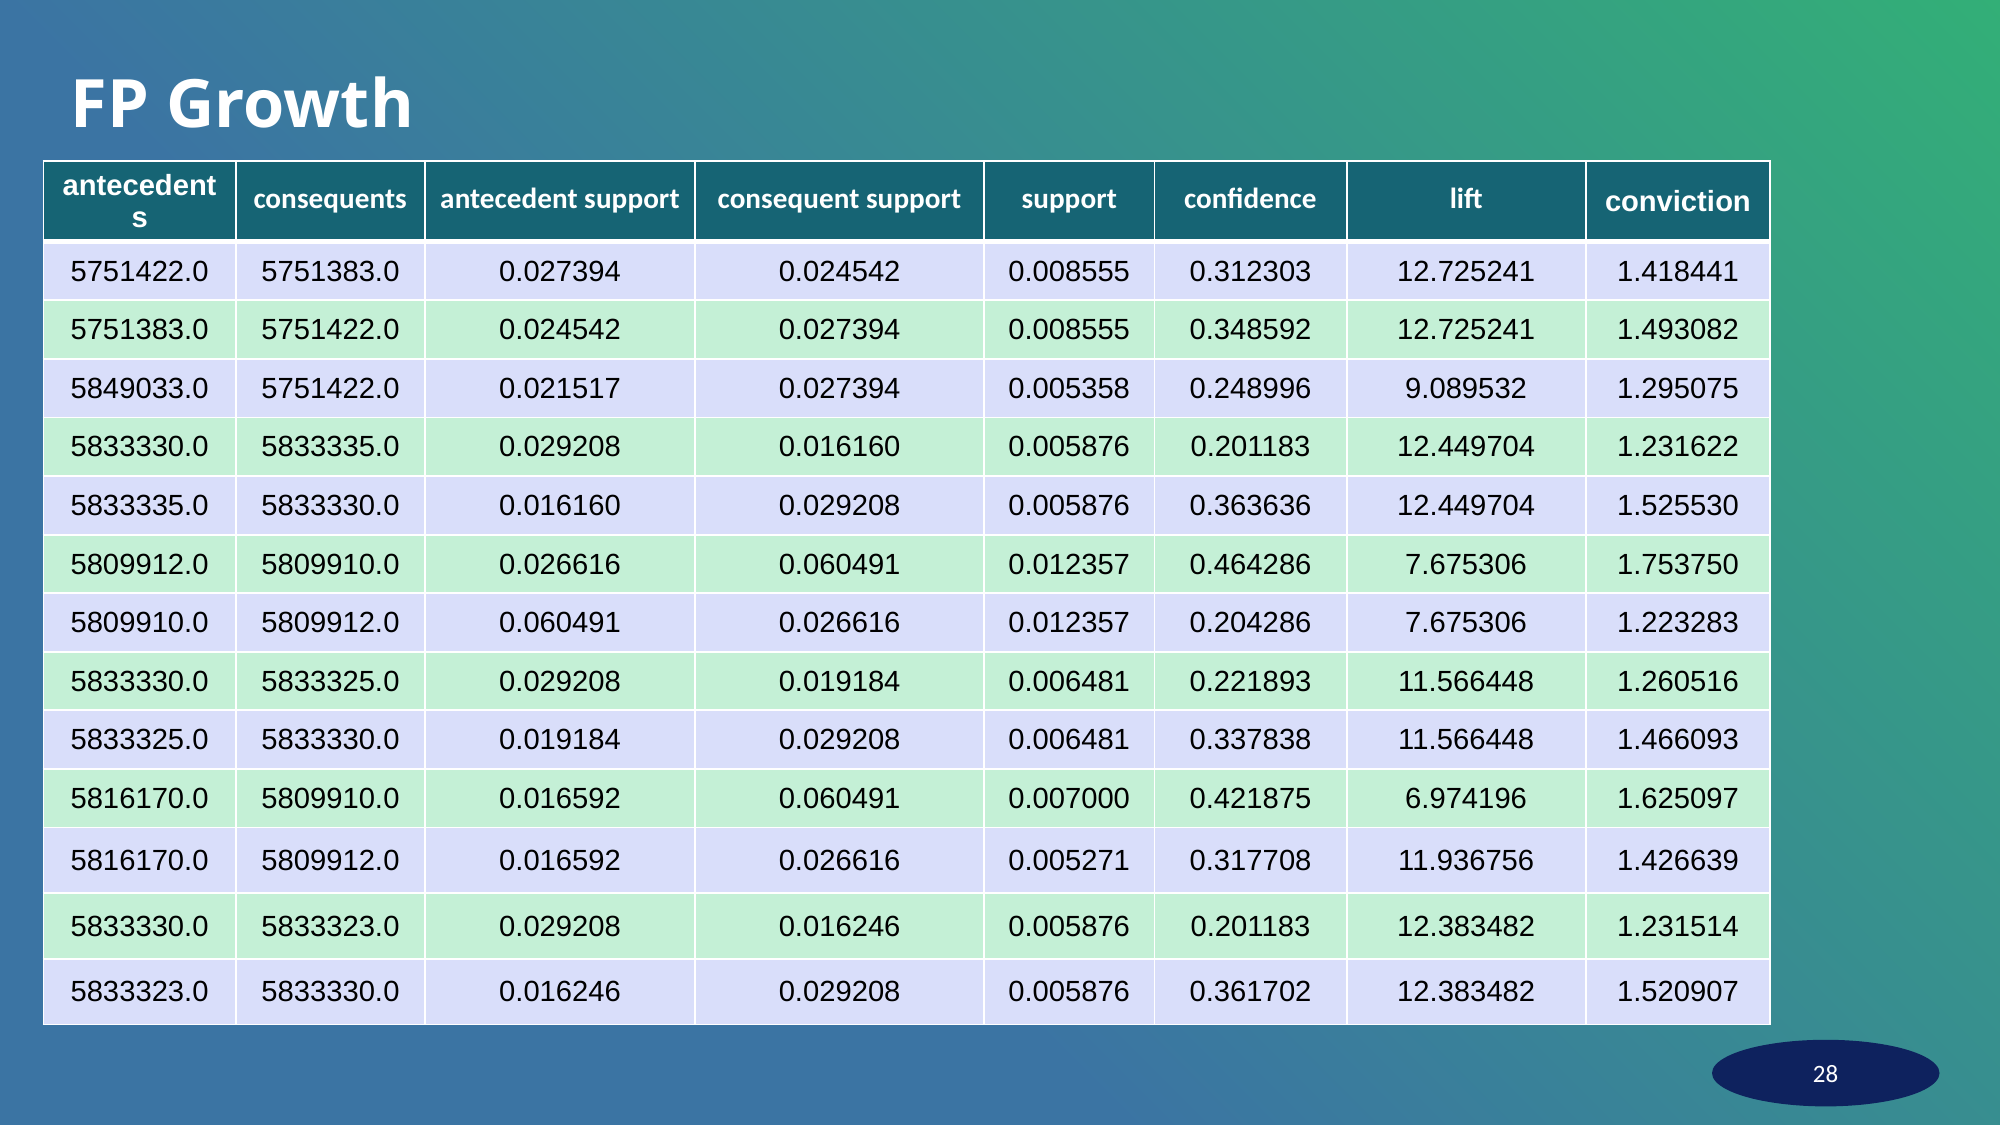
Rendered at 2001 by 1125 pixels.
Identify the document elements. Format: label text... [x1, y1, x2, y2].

table_cell 5833330.0 [44, 653, 235, 709]
table_cell 7.675306 [1348, 594, 1585, 651]
table_cell 0.005876 [985, 960, 1154, 1024]
table_cell 1.223283 [1587, 594, 1769, 651]
table_cell 1.418441 [1587, 244, 1769, 299]
table_cell 0.060491 [696, 536, 983, 592]
table_cell 0.016592 [426, 770, 694, 827]
table_cell 0.029208 [696, 960, 983, 1024]
table_cell 5751422.0 [44, 244, 235, 299]
table_cell 5833325.0 [237, 653, 424, 709]
title FP Growth [70, 70, 1930, 142]
table_cell 0.201183 [1155, 894, 1346, 958]
table_cell 0.012357 [985, 594, 1154, 651]
table_cell 0.005876 [985, 477, 1154, 534]
table_cell 1.231622 [1587, 418, 1769, 475]
table_cell 0.024542 [696, 244, 983, 299]
table_cell 0.026616 [696, 828, 983, 892]
table_cell 12.449704 [1348, 418, 1585, 475]
table_cell 0.016160 [426, 477, 694, 534]
table_cell 7.675306 [1348, 536, 1585, 592]
table_cell 0.248996 [1155, 360, 1346, 417]
table_cell 0.221893 [1155, 653, 1346, 709]
table_cell 0.005876 [985, 418, 1154, 475]
table_cell 12.725241 [1348, 244, 1585, 299]
table_cell 0.361702 [1155, 960, 1346, 1024]
table_cell 0.348592 [1155, 301, 1346, 358]
table_cell 0.005876 [985, 894, 1154, 958]
table_cell 11.566448 [1348, 711, 1585, 768]
table_cell 12.383482 [1348, 894, 1585, 958]
table_header conviction [1587, 162, 1769, 239]
table_cell 5751383.0 [237, 244, 424, 299]
table_cell 1.625097 [1587, 770, 1769, 827]
table_cell 5833330.0 [44, 894, 235, 958]
table_cell 0.006481 [985, 653, 1154, 709]
table_cell 0.016246 [426, 960, 694, 1024]
table_header lift [1348, 162, 1585, 239]
table_cell 0.029208 [696, 711, 983, 768]
table_cell 5809910.0 [237, 536, 424, 592]
table_cell 5833330.0 [237, 477, 424, 534]
table_cell 0.201183 [1155, 418, 1346, 475]
table_cell 0.464286 [1155, 536, 1346, 592]
table_header support [985, 162, 1154, 239]
table_cell 0.026616 [426, 536, 694, 592]
table_cell 0.007000 [985, 770, 1154, 827]
table_header antecedents [44, 162, 235, 239]
table_cell 5833325.0 [44, 711, 235, 768]
table_cell 5809912.0 [237, 594, 424, 651]
table_header consequent support [696, 162, 983, 239]
table_cell 0.060491 [696, 770, 983, 827]
table_cell 1.753750 [1587, 536, 1769, 592]
table_cell 5833330.0 [237, 960, 424, 1024]
table_cell 0.016592 [426, 828, 694, 892]
table_cell 5833323.0 [237, 894, 424, 958]
table_cell 5809910.0 [44, 594, 235, 651]
table_cell 0.021517 [426, 360, 694, 417]
table_cell 0.026616 [696, 594, 983, 651]
table_cell 5833323.0 [44, 960, 235, 1024]
table_cell 0.027394 [696, 301, 983, 358]
table_cell 11.566448 [1348, 653, 1585, 709]
table_cell 1.295075 [1587, 360, 1769, 417]
table_header antecedent support [426, 162, 694, 239]
table_cell 0.363636 [1155, 477, 1346, 534]
table_cell 5809910.0 [237, 770, 424, 827]
table_cell 0.019184 [426, 711, 694, 768]
table_cell 1.231514 [1587, 894, 1769, 958]
table_cell 0.005271 [985, 828, 1154, 892]
table_header confidence [1155, 162, 1346, 239]
table_cell 1.466093 [1587, 711, 1769, 768]
table_cell 0.019184 [696, 653, 983, 709]
table_cell 0.027394 [696, 360, 983, 417]
table_cell 12.383482 [1348, 960, 1585, 1024]
table_cell 5816170.0 [44, 828, 235, 892]
table_cell 0.016246 [696, 894, 983, 958]
table_cell 0.012357 [985, 536, 1154, 592]
picture [1882, 1043, 1909, 1050]
table_cell 0.029208 [426, 653, 694, 709]
table_cell 0.016160 [696, 418, 983, 475]
table_cell 11.936756 [1348, 828, 1585, 892]
table_cell 0.060491 [426, 594, 694, 651]
text_box ‹#› [1712, 1039, 1940, 1107]
table_cell 1.426639 [1587, 828, 1769, 892]
table_cell 5833330.0 [44, 418, 235, 475]
table_cell 0.006481 [985, 711, 1154, 768]
table_cell 0.312303 [1155, 244, 1346, 299]
table_cell 5849033.0 [44, 360, 235, 417]
table_cell 12.725241 [1348, 301, 1585, 358]
table_cell 0.024542 [426, 301, 694, 358]
table_cell 5833330.0 [237, 711, 424, 768]
table_cell 0.337838 [1155, 711, 1346, 768]
table_cell 0.029208 [426, 418, 694, 475]
table_cell 12.449704 [1348, 477, 1585, 534]
table_cell 0.029208 [426, 894, 694, 958]
table_cell 5751422.0 [237, 360, 424, 417]
table_cell 0.421875 [1155, 770, 1346, 827]
table_cell 0.027394 [426, 244, 694, 299]
table_cell 5833335.0 [237, 418, 424, 475]
table_cell 6.974196 [1348, 770, 1585, 827]
table_cell 5751422.0 [237, 301, 424, 358]
table_cell 9.089532 [1348, 360, 1585, 417]
table_cell 0.317708 [1155, 828, 1346, 892]
table_cell 0.008555 [985, 301, 1154, 358]
table_cell 0.008555 [985, 244, 1154, 299]
table_cell 5751383.0 [44, 301, 235, 358]
table_cell 5833335.0 [44, 477, 235, 534]
table_cell 1.260516 [1587, 653, 1769, 709]
table_header consequents [237, 162, 424, 239]
table_cell 0.029208 [696, 477, 983, 534]
table_cell 0.204286 [1155, 594, 1346, 651]
table_cell 5809912.0 [44, 536, 235, 592]
table_cell 1.520907 [1587, 960, 1769, 1024]
table_cell 1.493082 [1587, 301, 1769, 358]
table_cell 5809912.0 [237, 828, 424, 892]
table_cell 5816170.0 [44, 770, 235, 827]
table_cell 1.525530 [1587, 477, 1769, 534]
table_cell 0.005358 [985, 360, 1154, 417]
